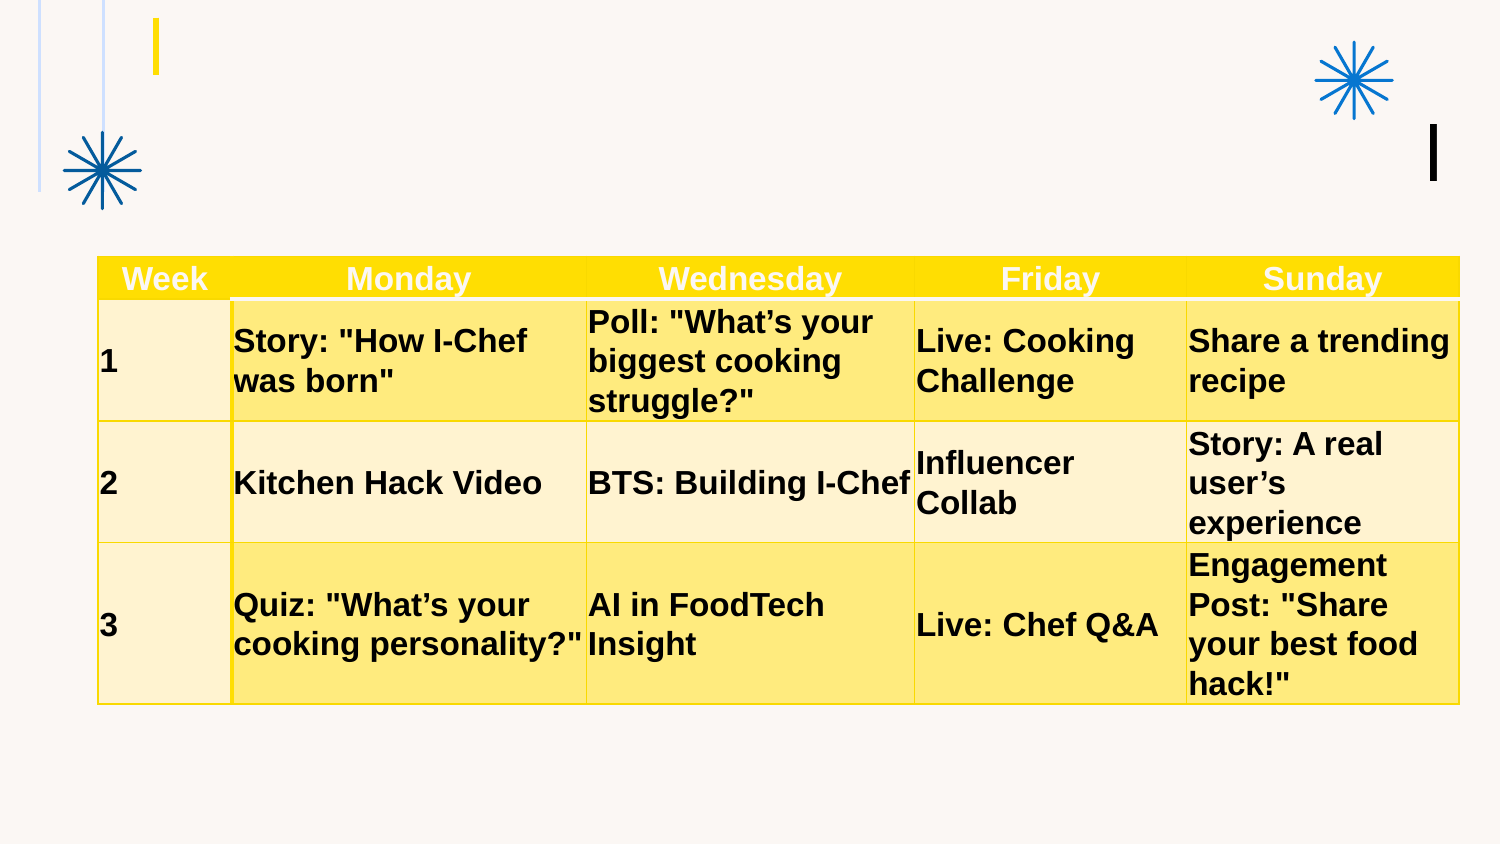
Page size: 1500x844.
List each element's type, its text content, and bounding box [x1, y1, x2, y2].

table_cell Kitchen Hack Video [234, 422, 586, 542]
table_cell Live: Chef Q&A [915, 543, 1186, 703]
table_header Friday [915, 257, 1186, 297]
table_cell Share a trending recipe [1187, 301, 1458, 420]
table_cell Story: A real user’s experience [1187, 422, 1458, 542]
table_header Week [99, 257, 230, 298]
table_header Monday [234, 257, 586, 297]
table_cell Live: Cooking Challenge [915, 301, 1186, 420]
table_cell 1 [99, 300, 230, 420]
table_cell Story: "How I-Chef was born" [234, 301, 586, 420]
table_cell Poll: "What’s your biggest cooking struggle?" [587, 301, 914, 420]
table_cell BTS: Building I-Chef [587, 422, 914, 542]
table_cell Influencer Collab [915, 422, 1186, 542]
table_cell 2 [99, 422, 230, 542]
table_cell 3 [99, 543, 230, 703]
table_cell Quiz: "What’s your cooking personality?" [234, 543, 586, 703]
table_cell Engagement Post: "Share your best food hack!" [1187, 543, 1458, 703]
table_header Wednesday [587, 257, 914, 297]
table_header Sunday [1187, 257, 1458, 297]
table_cell AI in FoodTech Insight [587, 543, 914, 703]
